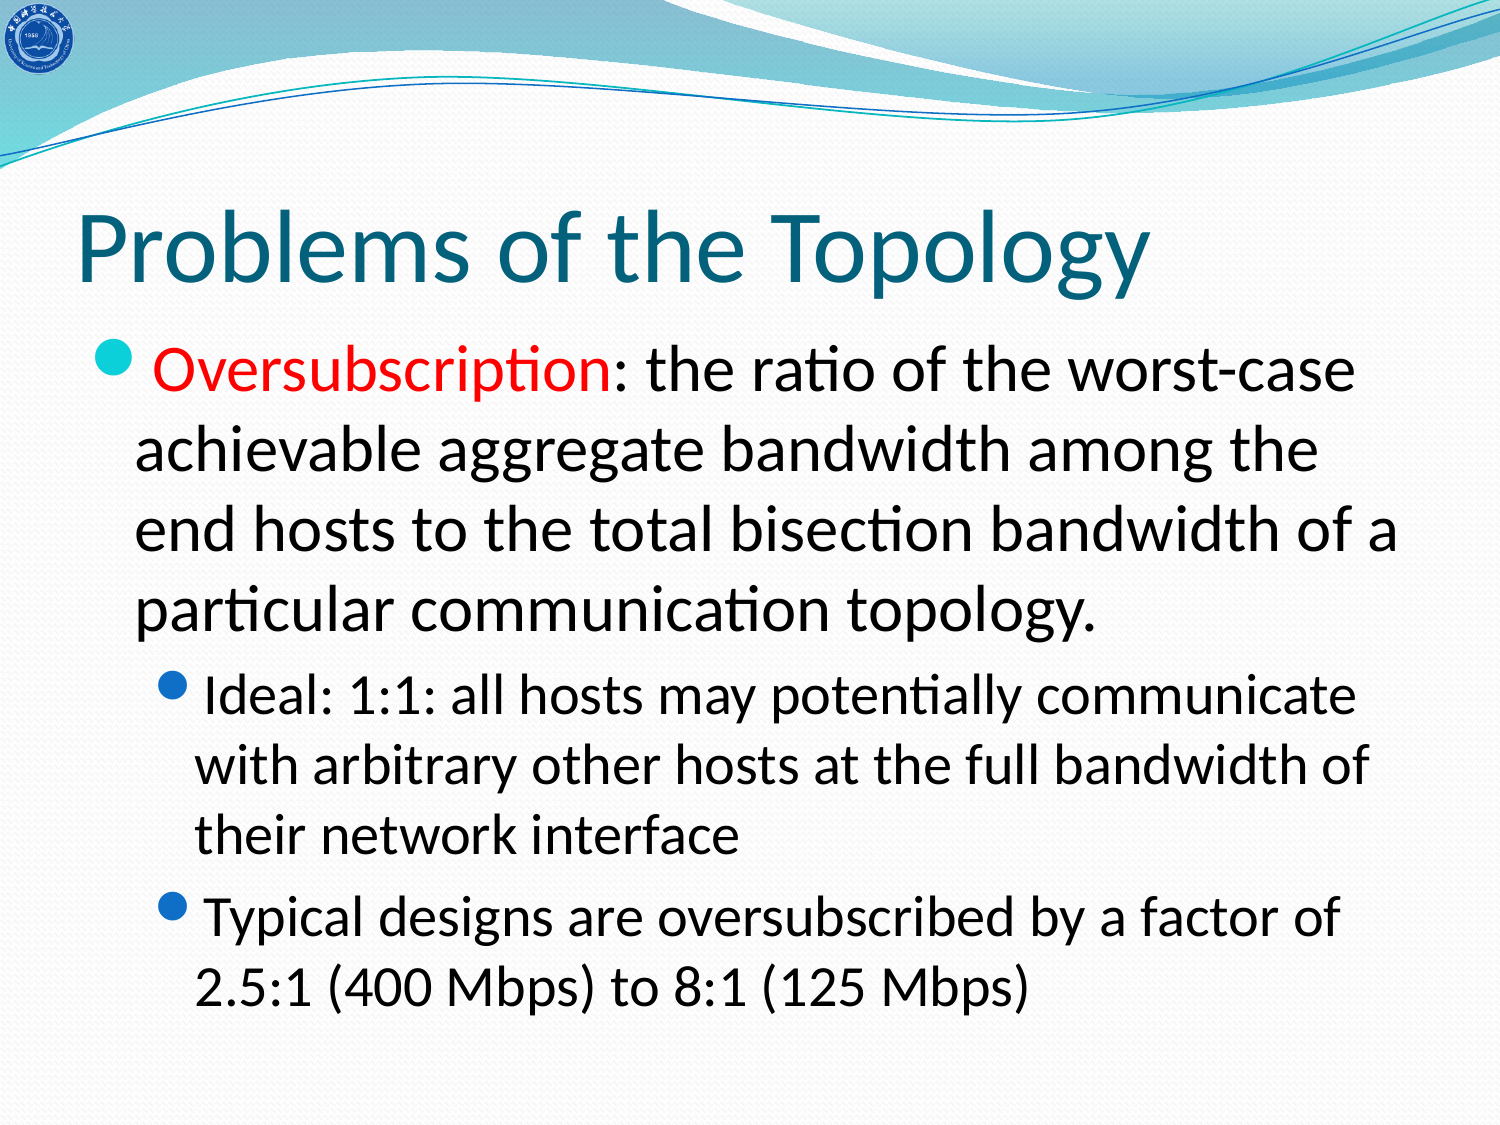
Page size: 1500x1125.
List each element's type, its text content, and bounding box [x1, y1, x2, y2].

list Oversubscription: the ratio of the worst-case achievable aggregate bandwidth among the end hosts to the total bisection bandwidth of a particular communication topology. Ideal: 1:1: all hosts may potentially communicate with arbitrary other hosts at the full bandwidth of their network interface Typical designs are oversubscribed by a factor of 2.5:1 (400 Mbps) to 8:1 (125 Mbps) [75, 317, 1425, 1038]
title Problems of the Topology [75, 115, 1425, 303]
picture [0, 0, 77, 77]
